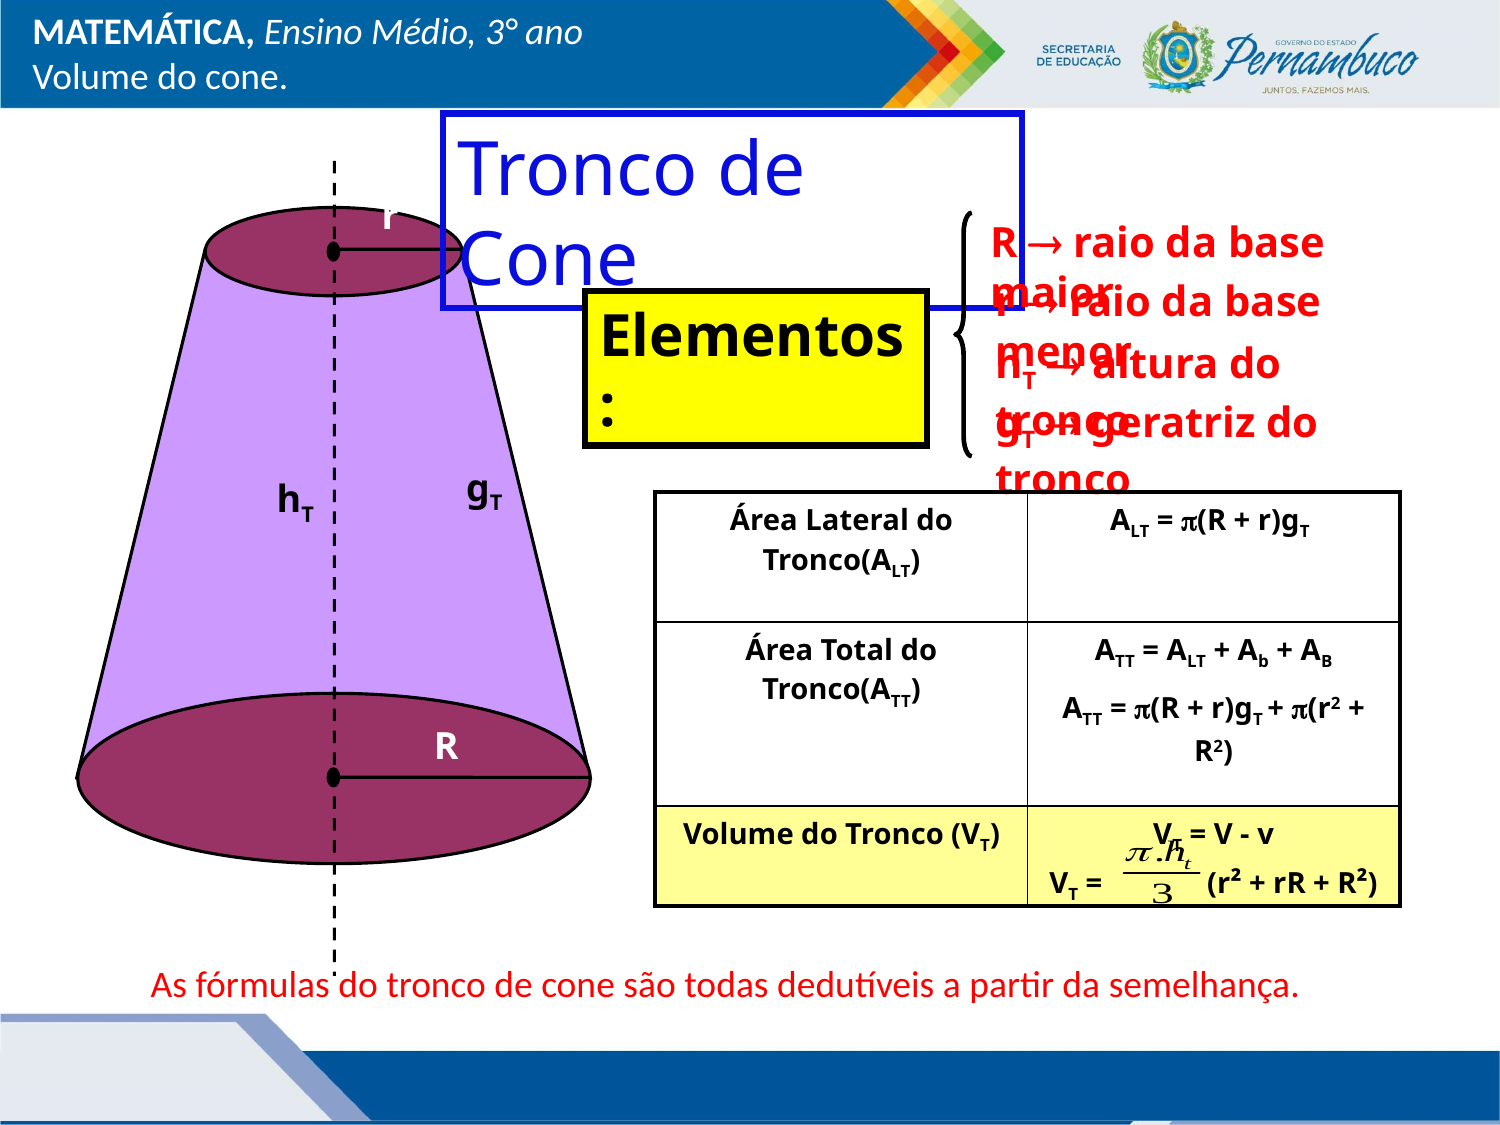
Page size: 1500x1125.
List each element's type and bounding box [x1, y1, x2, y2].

text_box [1115, 833, 1211, 911]
picture [0, 0, 1500, 1125]
text_box [76, 160, 591, 976]
